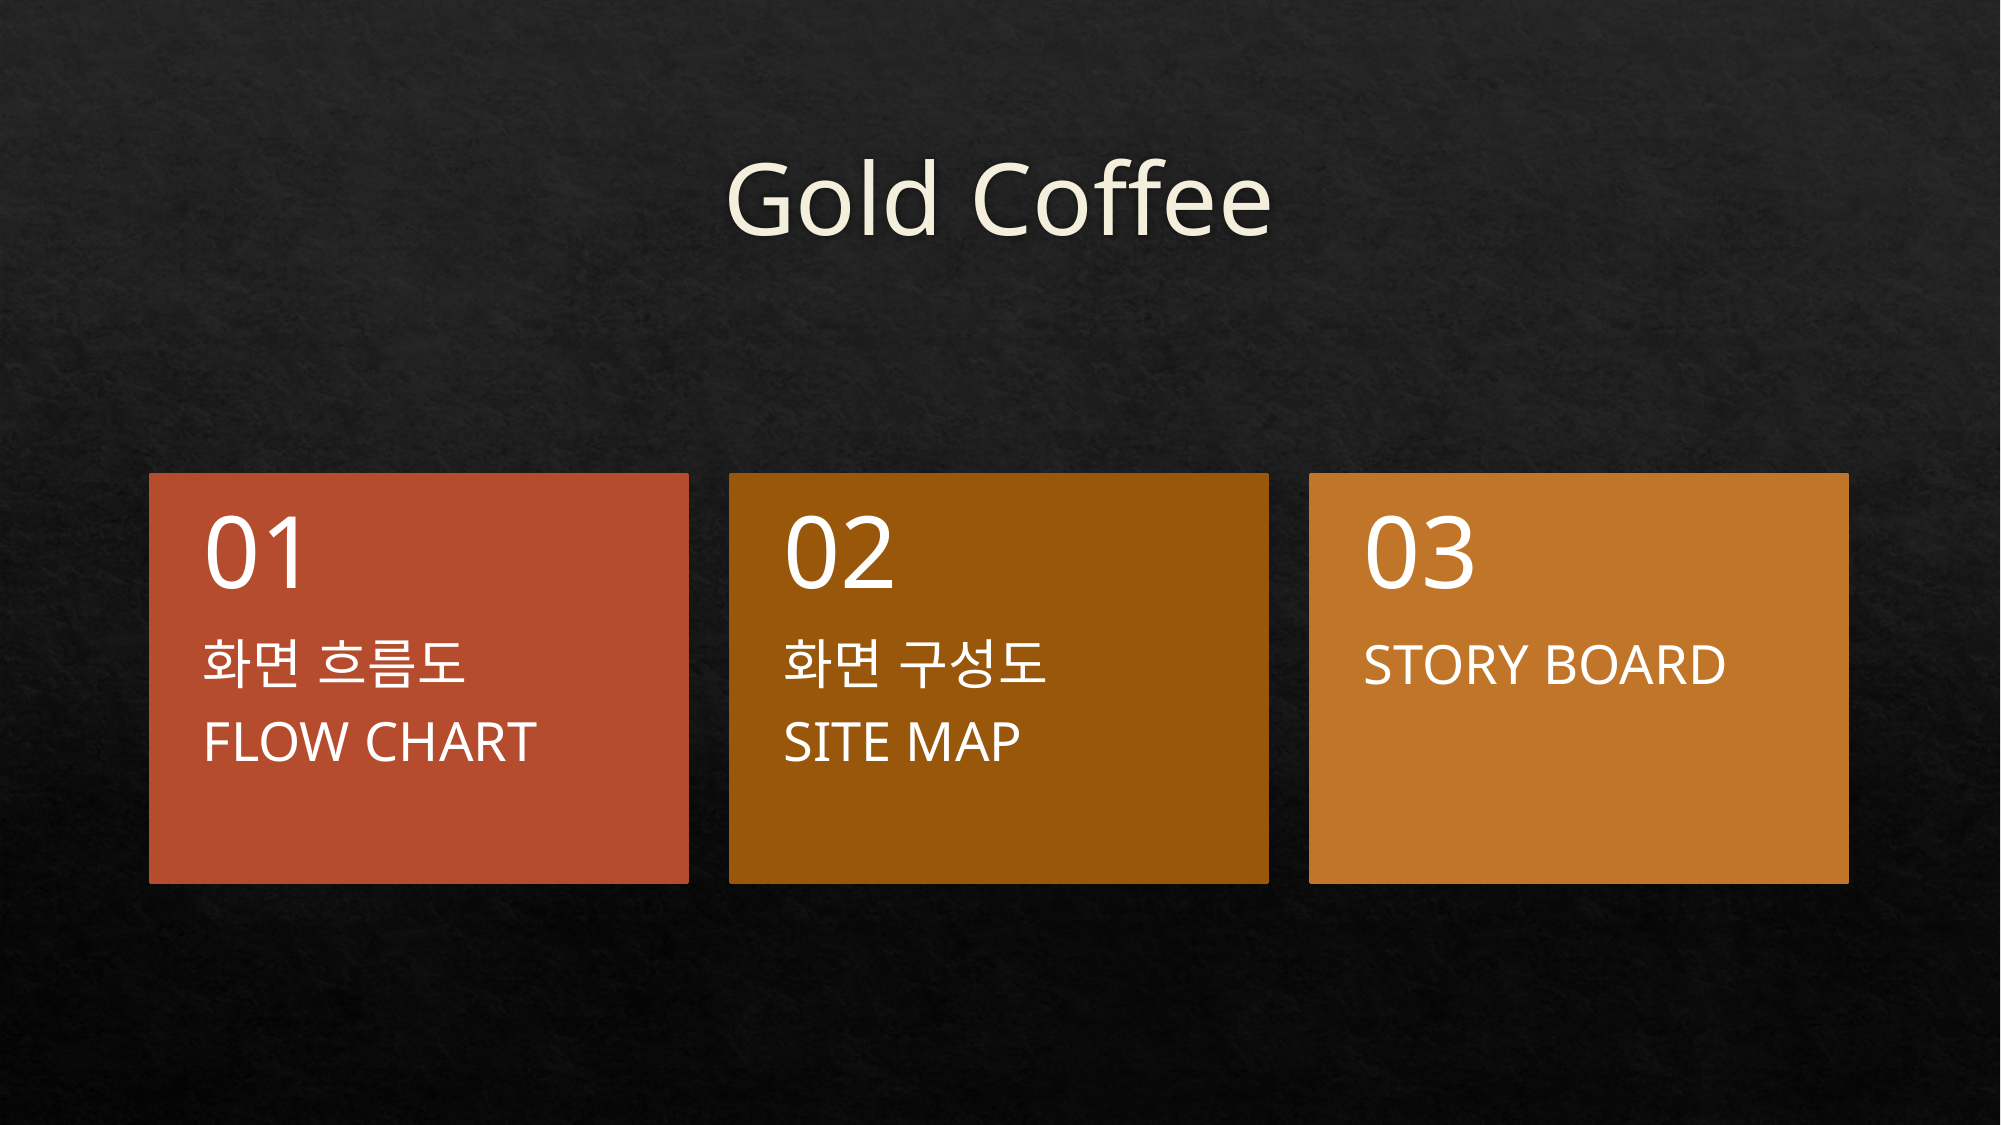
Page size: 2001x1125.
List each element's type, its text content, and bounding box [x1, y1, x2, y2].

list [149, 474, 1849, 883]
title Gold Coffee [149, 99, 1849, 307]
